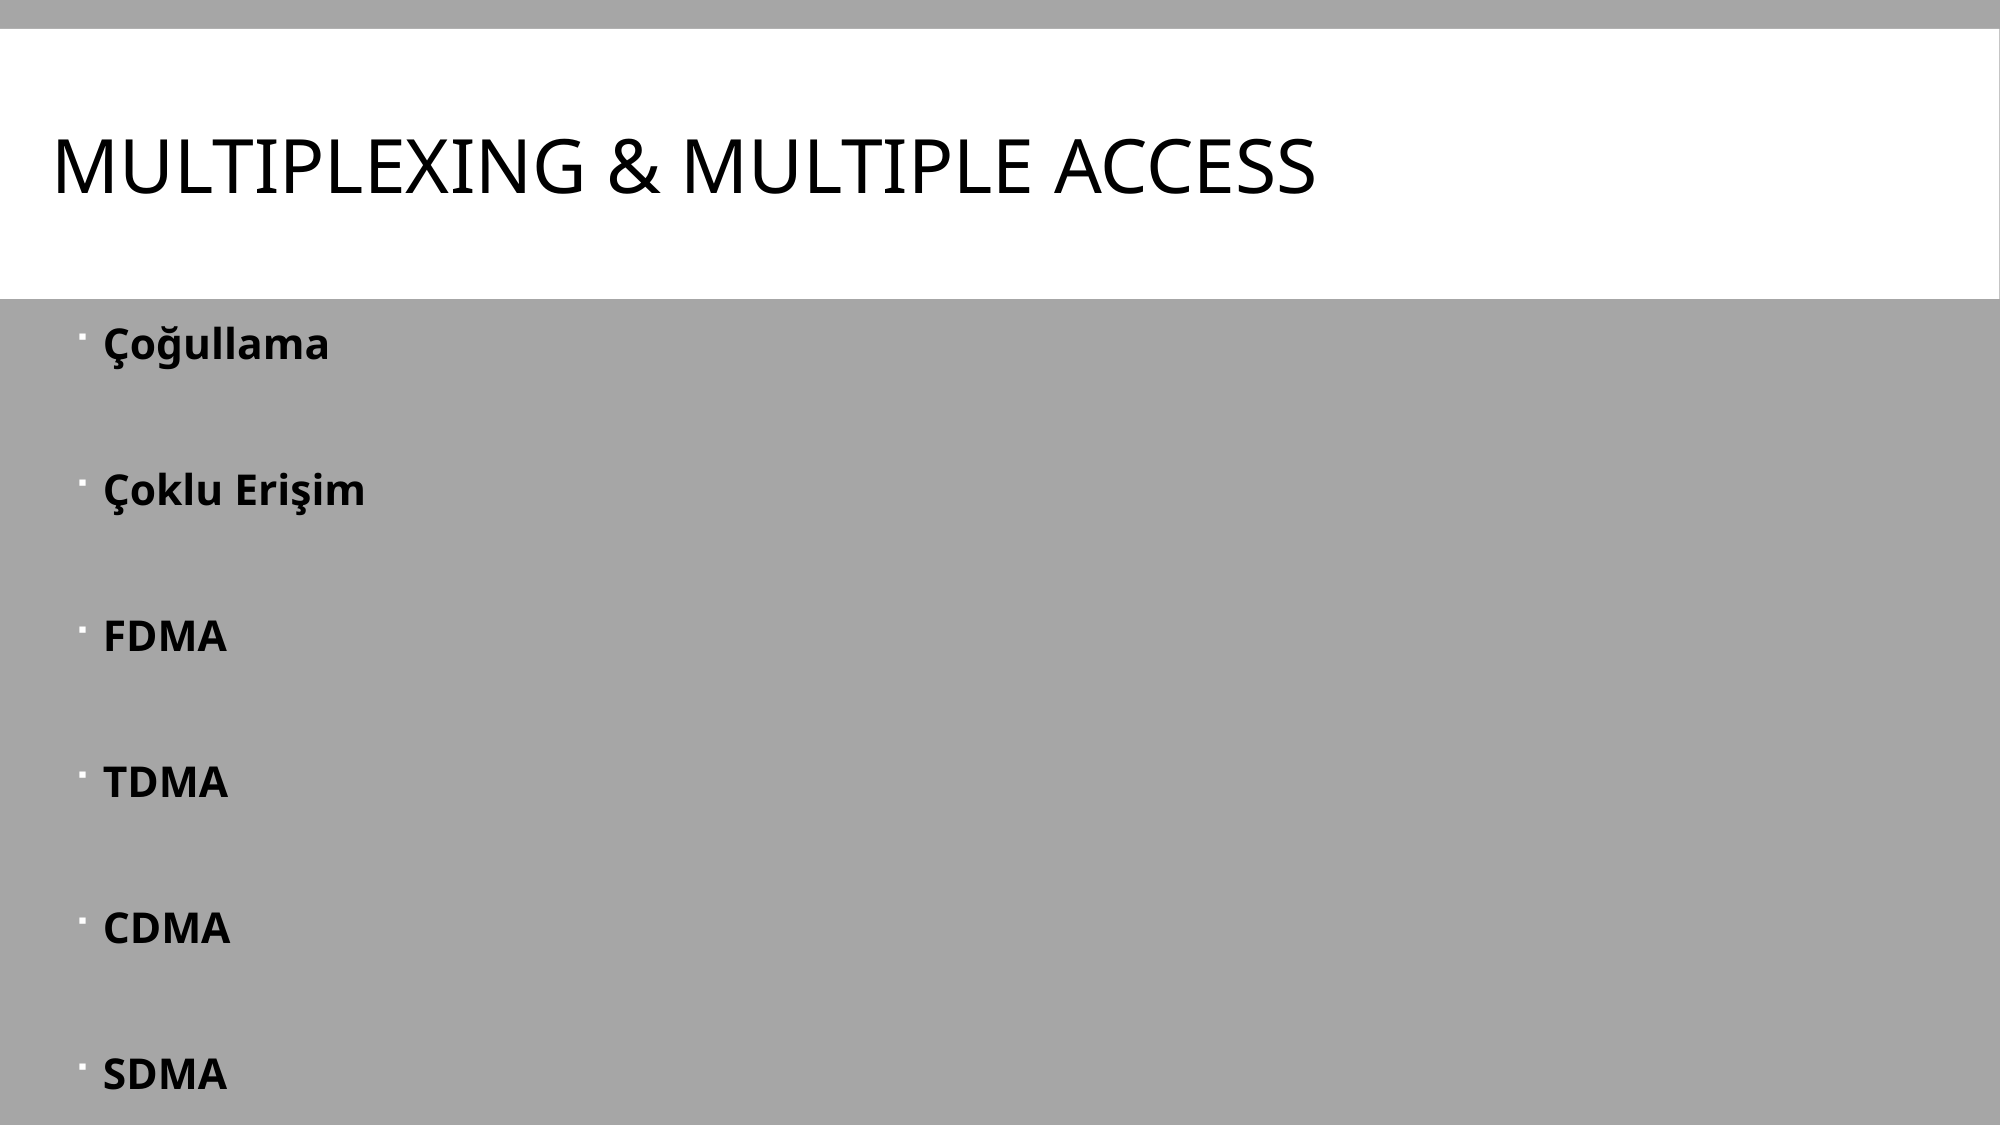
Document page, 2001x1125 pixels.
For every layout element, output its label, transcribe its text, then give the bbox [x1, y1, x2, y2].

list Çoğullama Çoklu Erişim FDMA TDMA CDMA SDMA [57, 314, 1663, 1109]
title Multıplexıng & multıple access [36, 46, 1803, 295]
